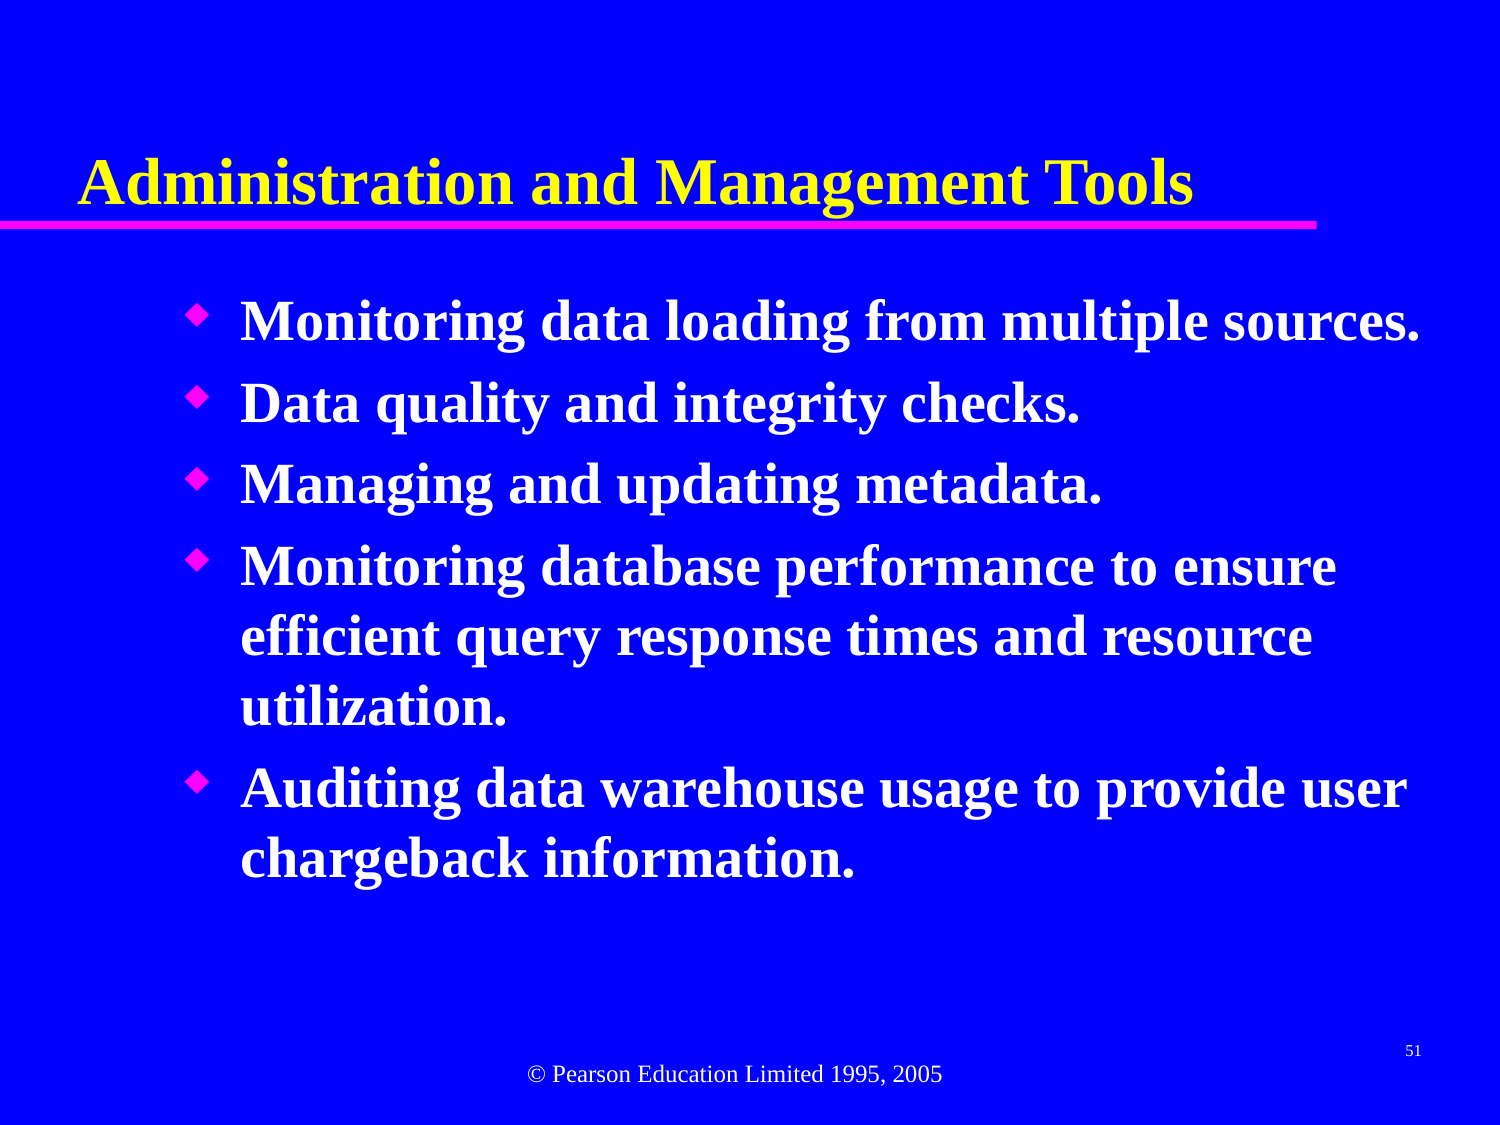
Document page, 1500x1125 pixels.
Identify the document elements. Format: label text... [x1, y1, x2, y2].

text_box © Pearson Education Limited 1995, 2005 [512, 1050, 1038, 1095]
title Administration and Management Tools [62, 43, 1338, 225]
slide_number 51 [1124, 1012, 1438, 1088]
list Monitoring data loading from multiple sources. Data quality and integrity checks. Managing and updating metadata. Monitoring database performance to ensure efficient query response times and resource utilization. Auditing data warehouse usage to provide user chargeback information. [169, 275, 1438, 950]
